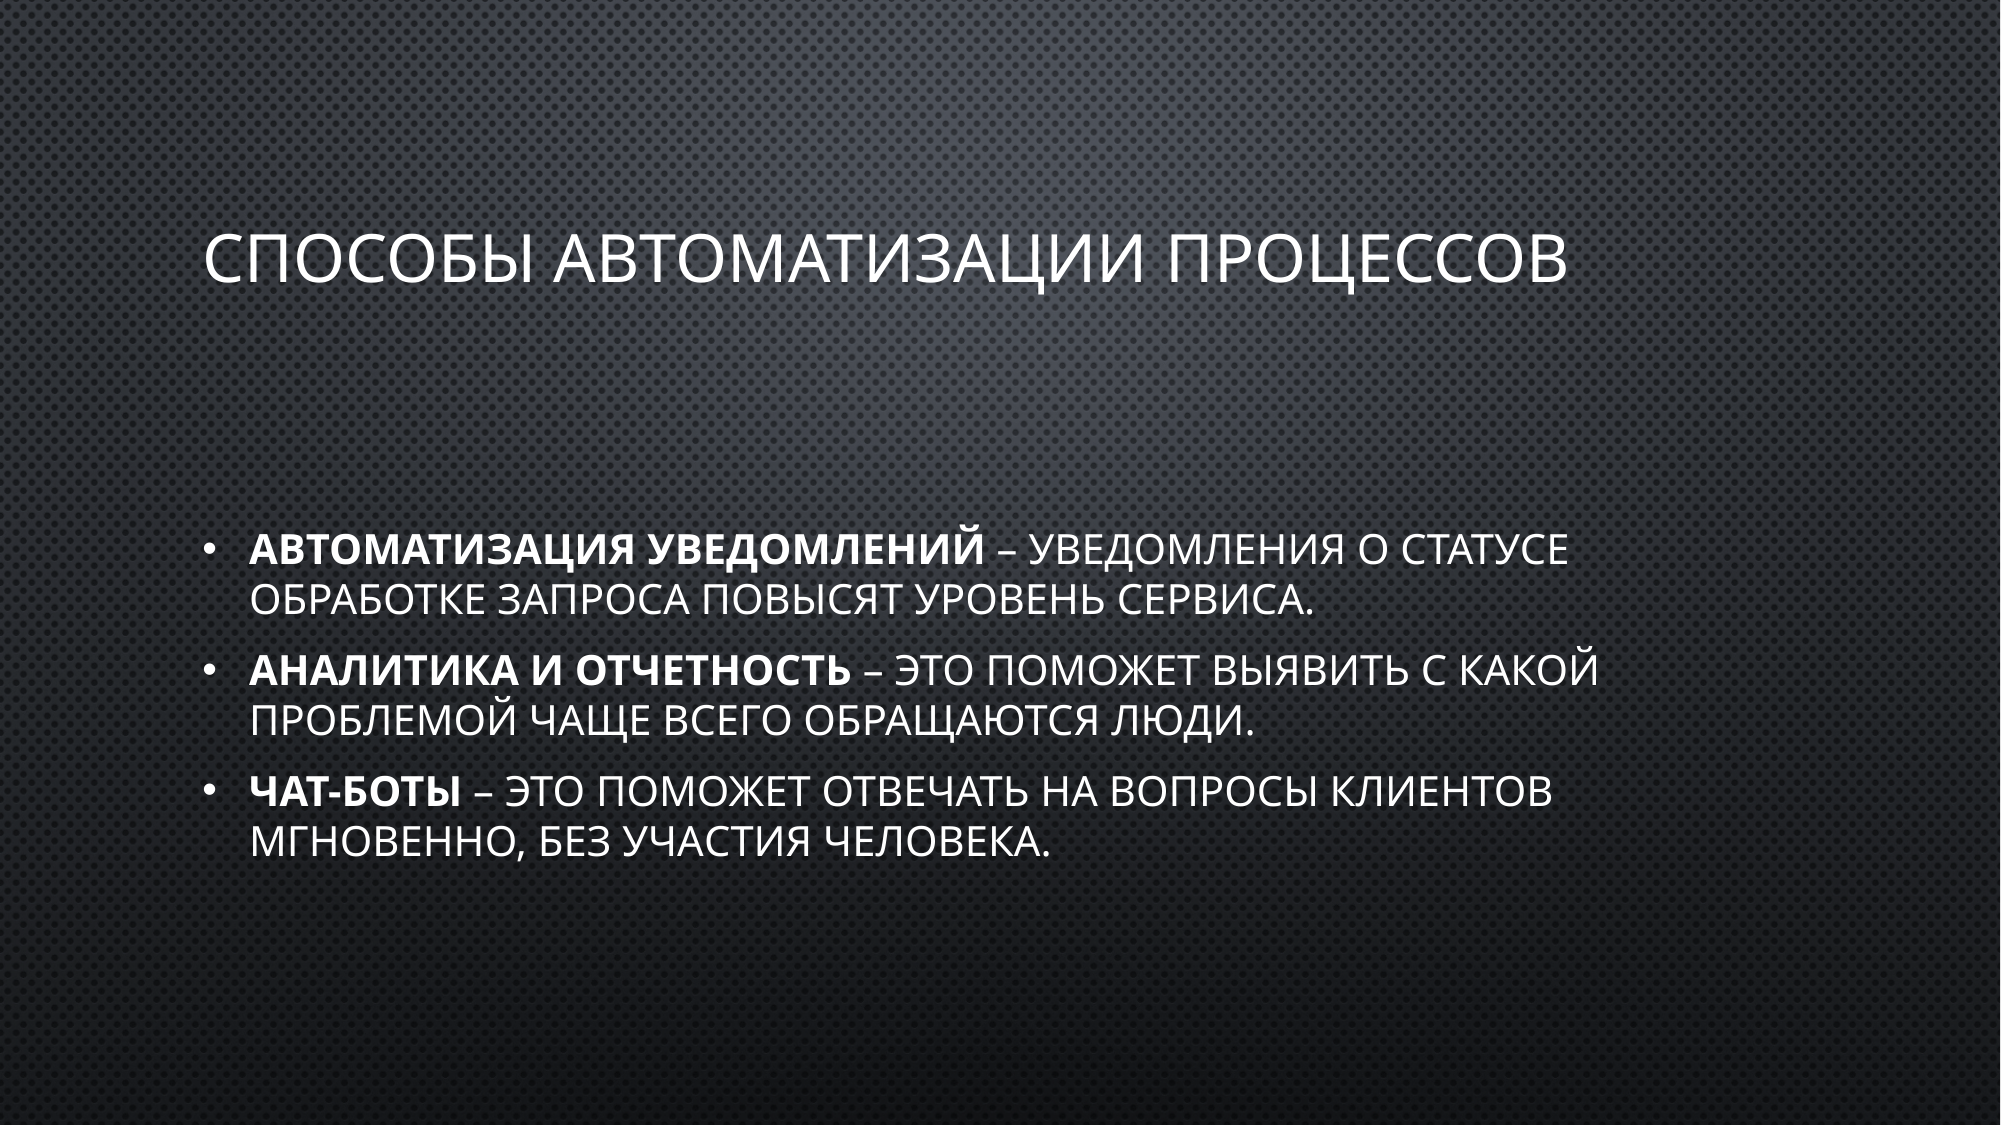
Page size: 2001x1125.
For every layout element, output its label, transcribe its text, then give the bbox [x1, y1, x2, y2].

title Способы автоматизации процессов [187, 99, 1813, 413]
list Автоматизация уведомлений – уведомления о статусе обработке запроса повысят уровень сервиса. Аналитика и отчетность – это поможет выявить с какой проблемой чаще всего обращаются люди. Чат-боты – это поможет отвечать на вопросы клиентов мгновенно, без участия человека. [187, 437, 1813, 950]
